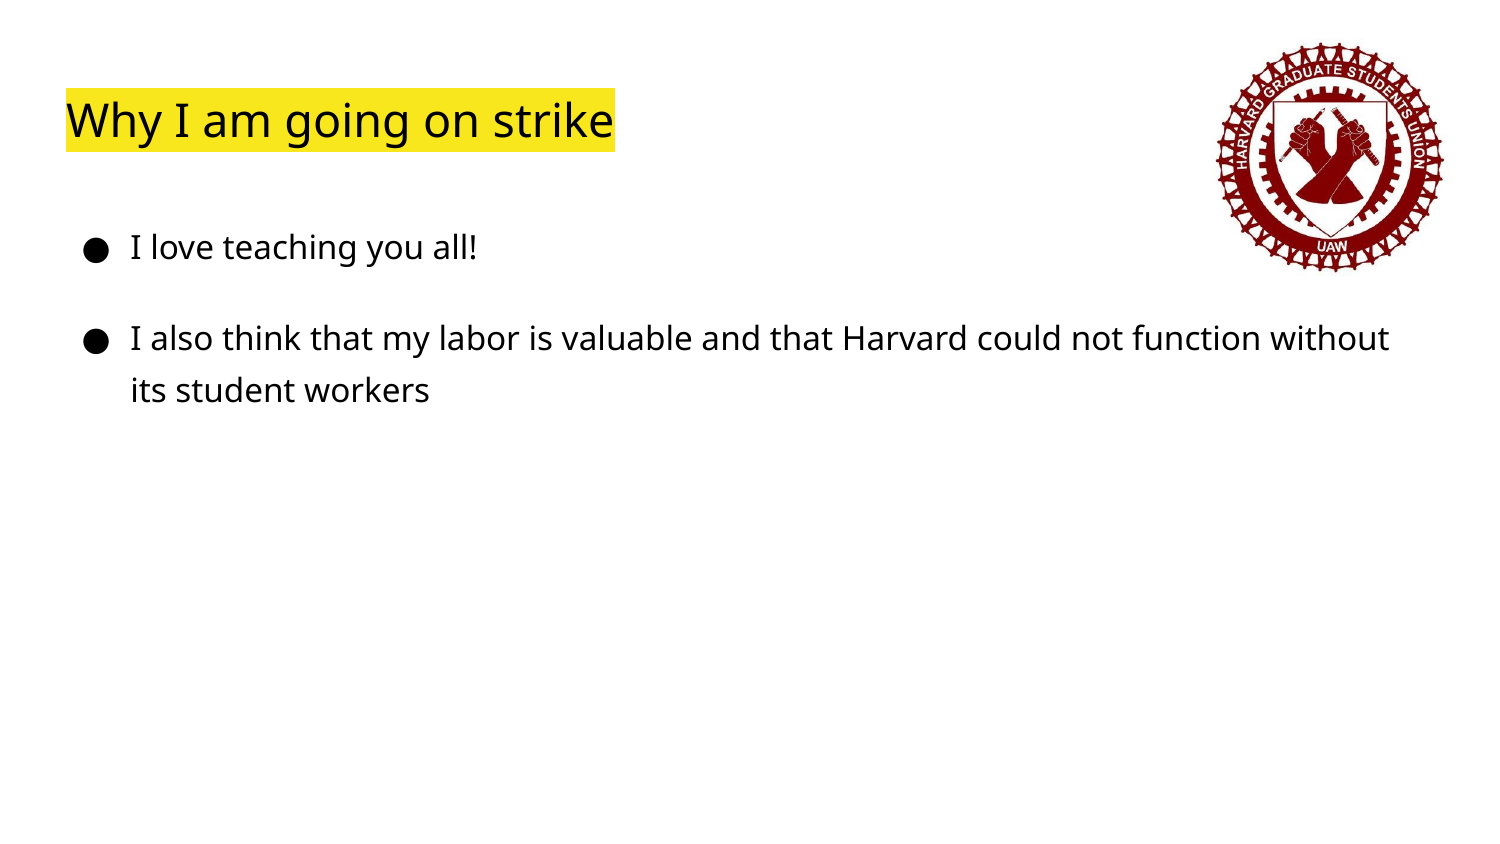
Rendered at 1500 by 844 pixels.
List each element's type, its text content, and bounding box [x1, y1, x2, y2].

picture [1211, 38, 1450, 276]
title Why I am going on strike [51, 72, 1206, 167]
list I love teaching you all! I also think that my labor is valuable and that Harvard could not function without its student workers The graduate student union, HGSU, made a comprehensive series of proposals to the University on August 31st. It has been 7 weeks now and the University has not bothered to respond. We have two main asks: A living wage Real recourse against sexual harassment [51, 202, 1449, 805]
